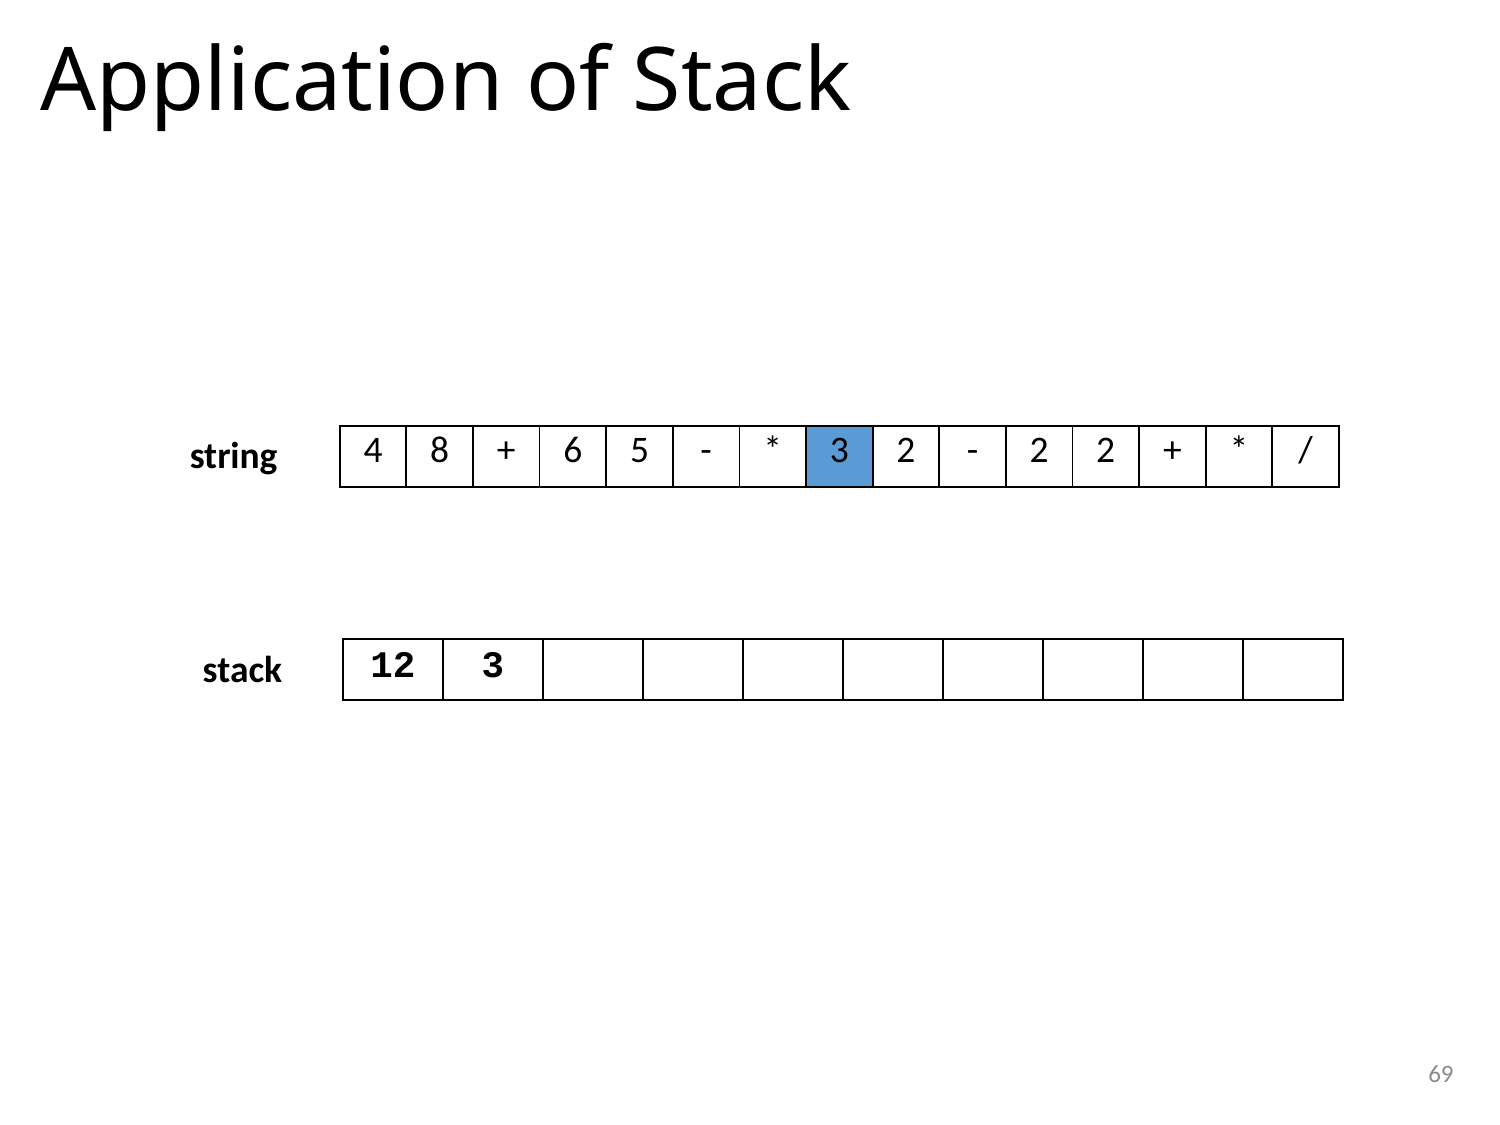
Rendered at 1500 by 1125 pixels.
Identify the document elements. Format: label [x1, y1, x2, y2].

table_header [874, 427, 938, 486]
table_header [1073, 427, 1138, 486]
table_header [341, 427, 405, 486]
table_header [674, 427, 739, 486]
text_box [187, 637, 322, 698]
table_header [744, 640, 842, 699]
table_header [407, 427, 472, 486]
table_header [444, 640, 542, 699]
table_header [1144, 640, 1242, 699]
table_header [344, 640, 442, 699]
table_header [1140, 427, 1205, 486]
table_header [807, 427, 872, 486]
table_header [607, 427, 672, 486]
table_header [844, 640, 942, 699]
table_header [544, 640, 642, 699]
table_header [1044, 640, 1142, 699]
table_header [940, 427, 1005, 486]
table_header [1207, 427, 1271, 486]
table_header [1007, 427, 1072, 486]
table_header [644, 640, 742, 699]
title [25, 26, 1469, 138]
table_header [1273, 427, 1338, 486]
slide_number [1131, 1042, 1469, 1103]
table_header [944, 640, 1042, 699]
table_header [740, 427, 805, 486]
text_box [174, 423, 315, 484]
table_header [1244, 640, 1342, 699]
table_header [474, 427, 539, 486]
table_header [540, 427, 605, 486]
